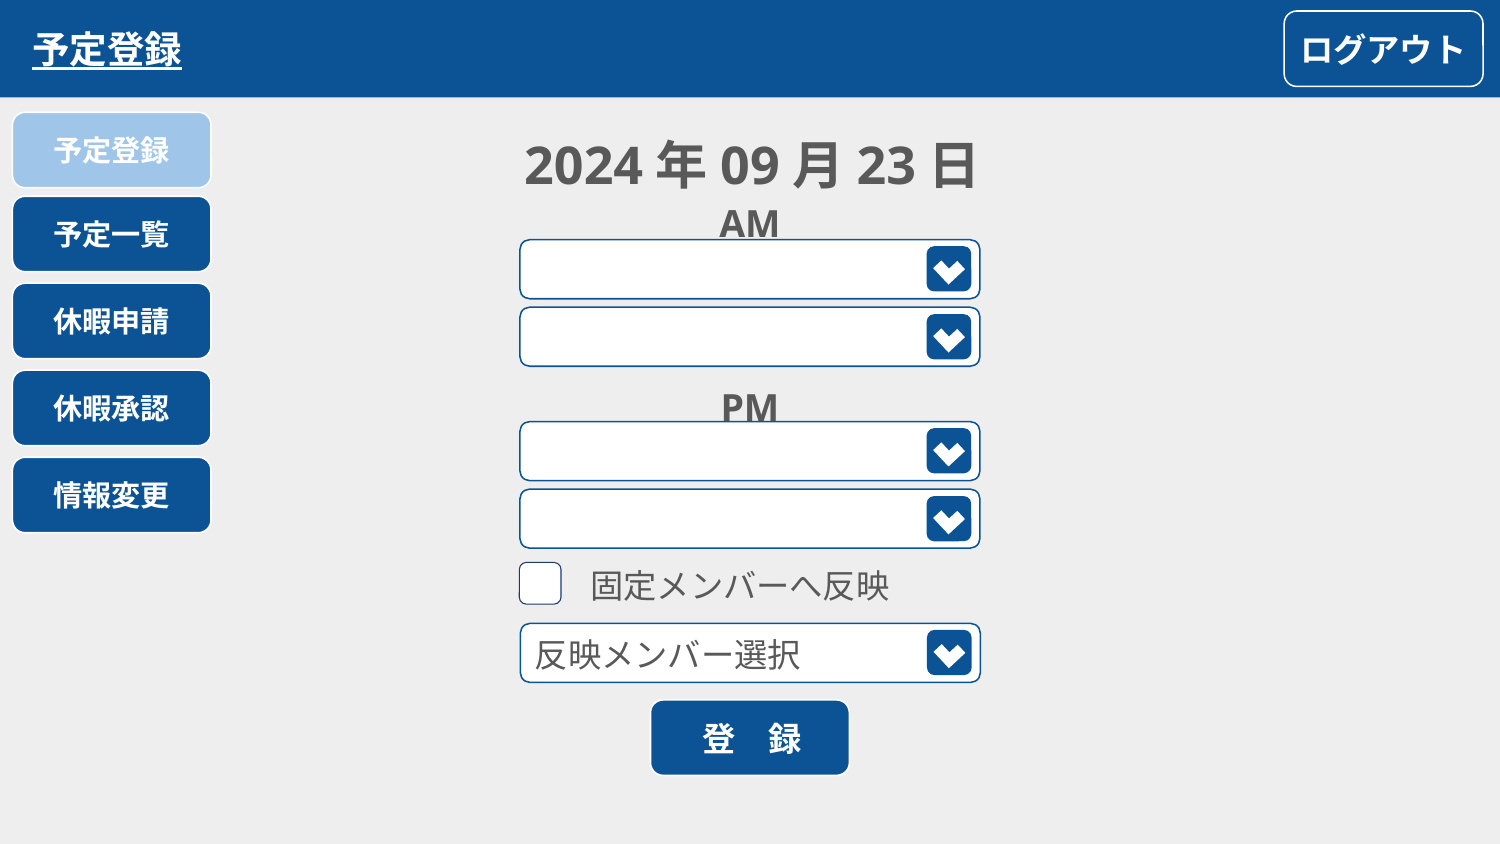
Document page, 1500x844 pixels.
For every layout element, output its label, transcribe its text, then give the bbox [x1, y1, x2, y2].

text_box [1283, 10, 1484, 87]
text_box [12, 369, 212, 446]
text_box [519, 376, 981, 549]
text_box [12, 282, 212, 359]
text_box 固定メンバーへ反映 [575, 557, 980, 613]
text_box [12, 456, 212, 533]
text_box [520, 623, 981, 683]
text_box [517, 560, 564, 607]
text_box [519, 192, 981, 367]
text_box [12, 195, 212, 272]
text_box 2024年09月23日 [485, 133, 1019, 193]
text_box [0, 0, 1500, 98]
text_box 予定登録 [17, 10, 489, 87]
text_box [650, 699, 850, 776]
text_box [12, 111, 212, 188]
